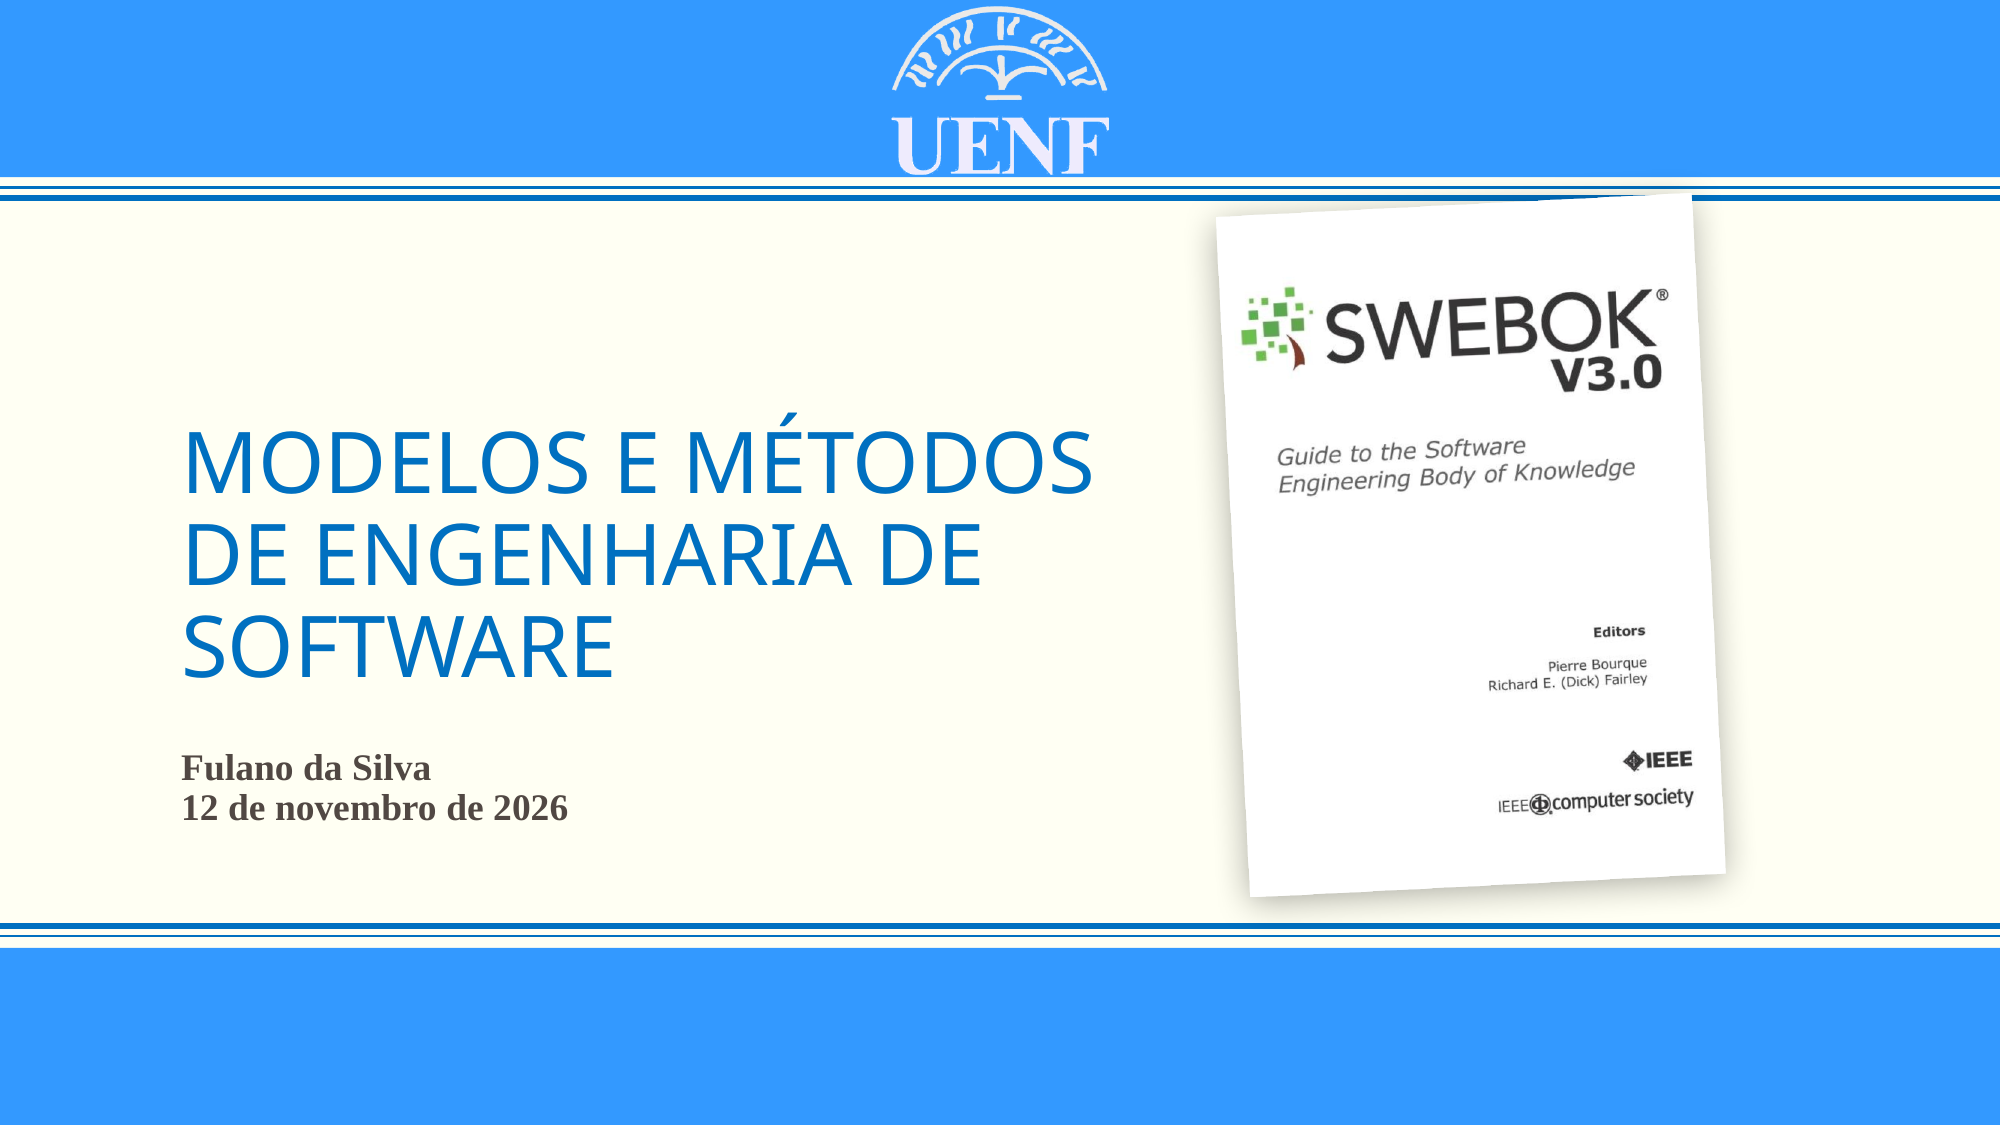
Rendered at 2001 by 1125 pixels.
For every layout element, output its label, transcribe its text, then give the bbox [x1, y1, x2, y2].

subtitle Fulano da Silva 1 de maio de 2022 [181, 740, 1122, 897]
picture [1216, 194, 1725, 897]
title Modelos e Métodos de Engenharia de Software [181, 376, 1122, 740]
picture [890, 4, 1110, 175]
